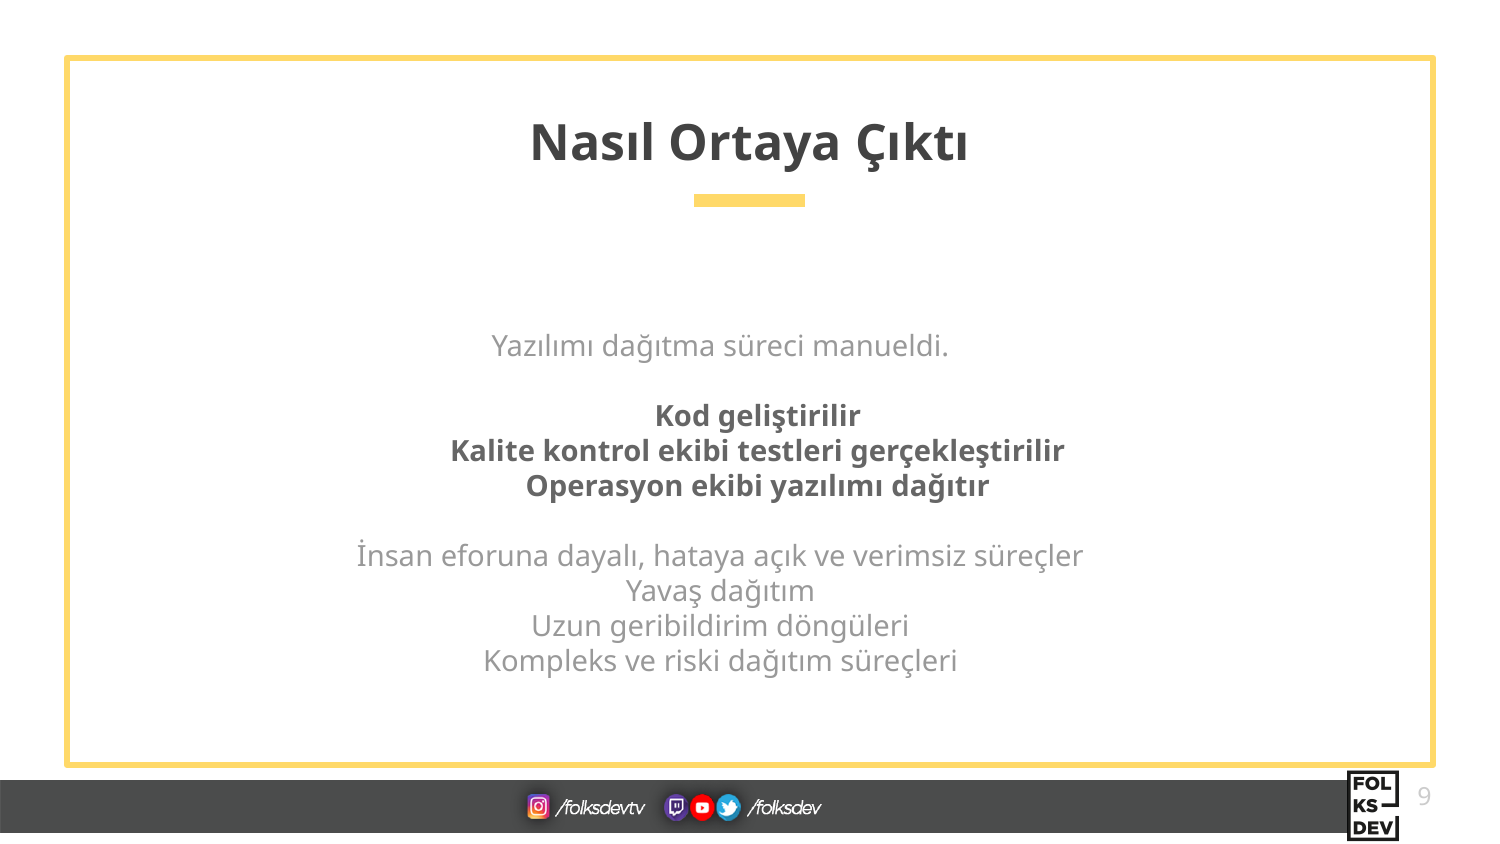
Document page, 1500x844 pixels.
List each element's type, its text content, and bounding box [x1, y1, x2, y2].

slide_number 9 [1402, 764, 1493, 830]
title Nasıl Ortaya Çıktı [0, 35, 1500, 186]
list Yazılımı dağıtma süreci manueldi. Kod geliştirilir Kalite kontrol ekibi testleri gerçekleştirilir Operasyon ekibi yazılımı dağıtır İnsan eforuna dayalı, hataya açık ve verimsiz süreçler Yavaş dağıtım Uzun geribildirim döngüleri Kompleks ve riski dağıtım süreçleri [238, 312, 1203, 723]
picture [0, 756, 1423, 844]
